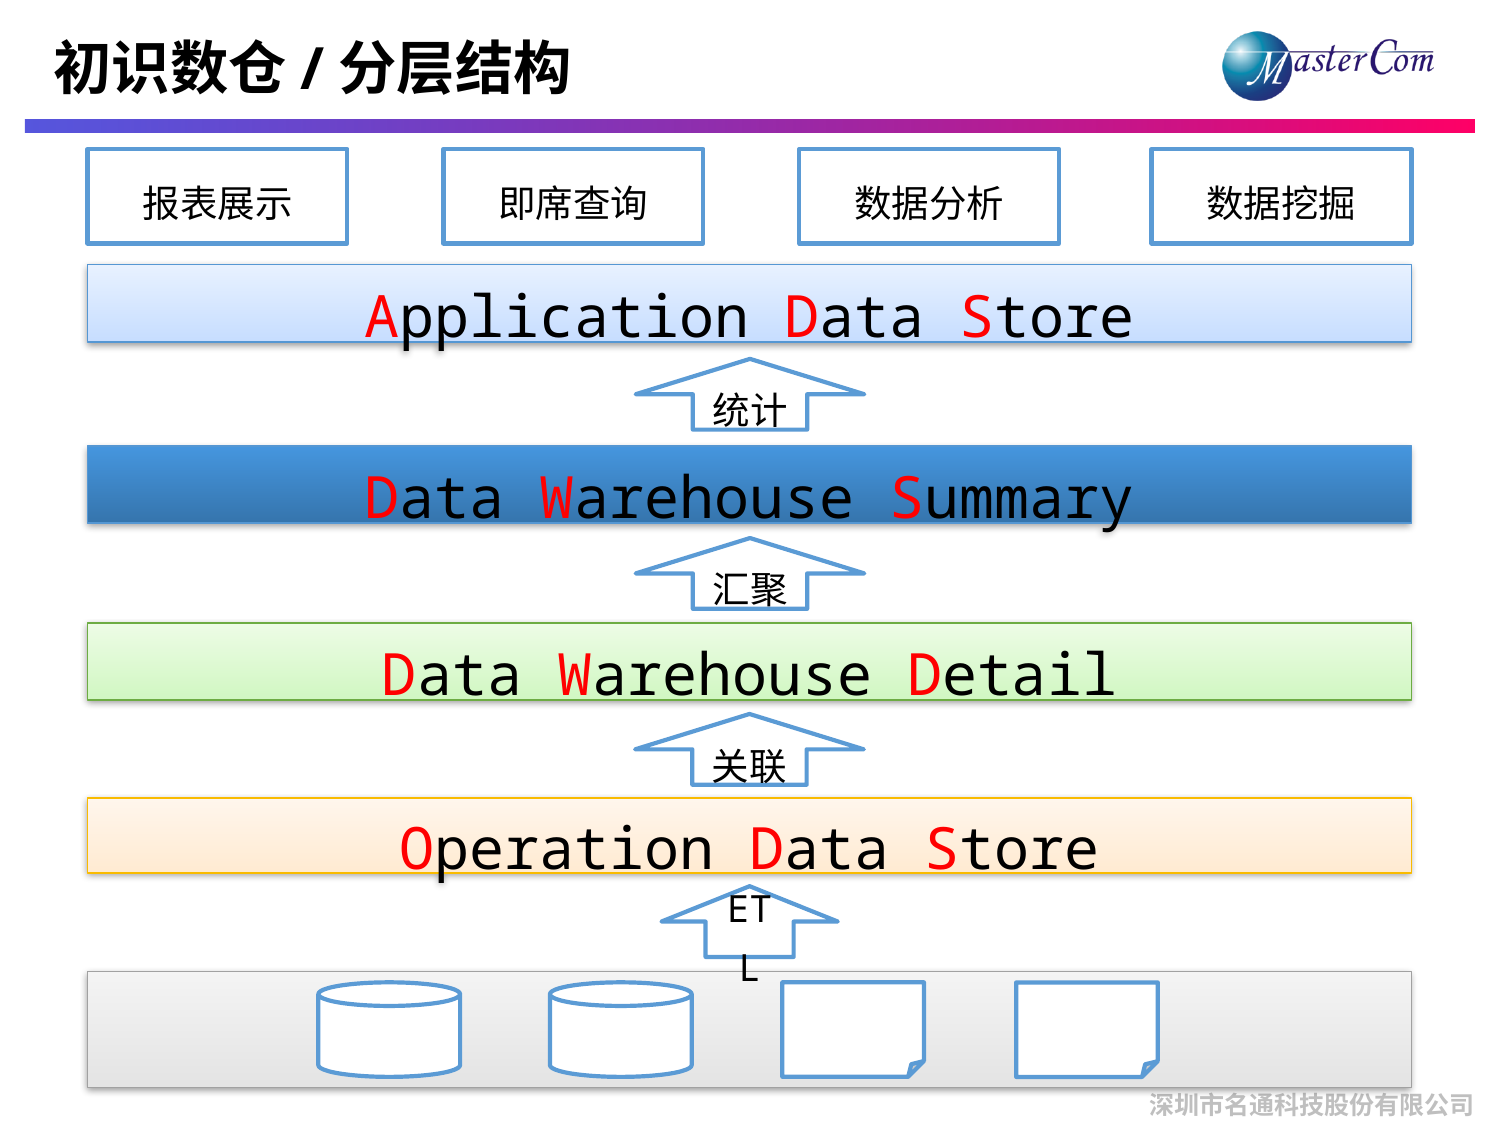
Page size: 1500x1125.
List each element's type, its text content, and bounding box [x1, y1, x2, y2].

table_cell ... [553, 985, 688, 1003]
text_box 数据挖掘 [1149, 147, 1414, 246]
text_box 报表展示 [85, 147, 349, 246]
text_box [547, 980, 694, 1079]
text_box [87, 971, 1412, 1088]
picture [1261, 31, 1434, 101]
text_box 数据分析 [797, 147, 1061, 246]
text_box 即席查询 [441, 147, 705, 246]
text_box ETL [659, 884, 840, 960]
text_box Data Warehouse Detail [87, 622, 1412, 701]
text_box [1014, 980, 1160, 1080]
text_box Data Warehouse Summary [87, 445, 1412, 524]
text_box 汇聚 [633, 536, 867, 611]
table_cell ... [322, 985, 457, 1003]
text_box Operation Data Store [87, 797, 1412, 874]
text_box [780, 980, 927, 1079]
title 初识数仓/分层结构 [24, 0, 1261, 132]
text_box 统计 [633, 356, 867, 432]
text_box 关联 [633, 711, 866, 787]
text_box Application Data Store [87, 264, 1412, 343]
text_box [316, 980, 463, 1079]
